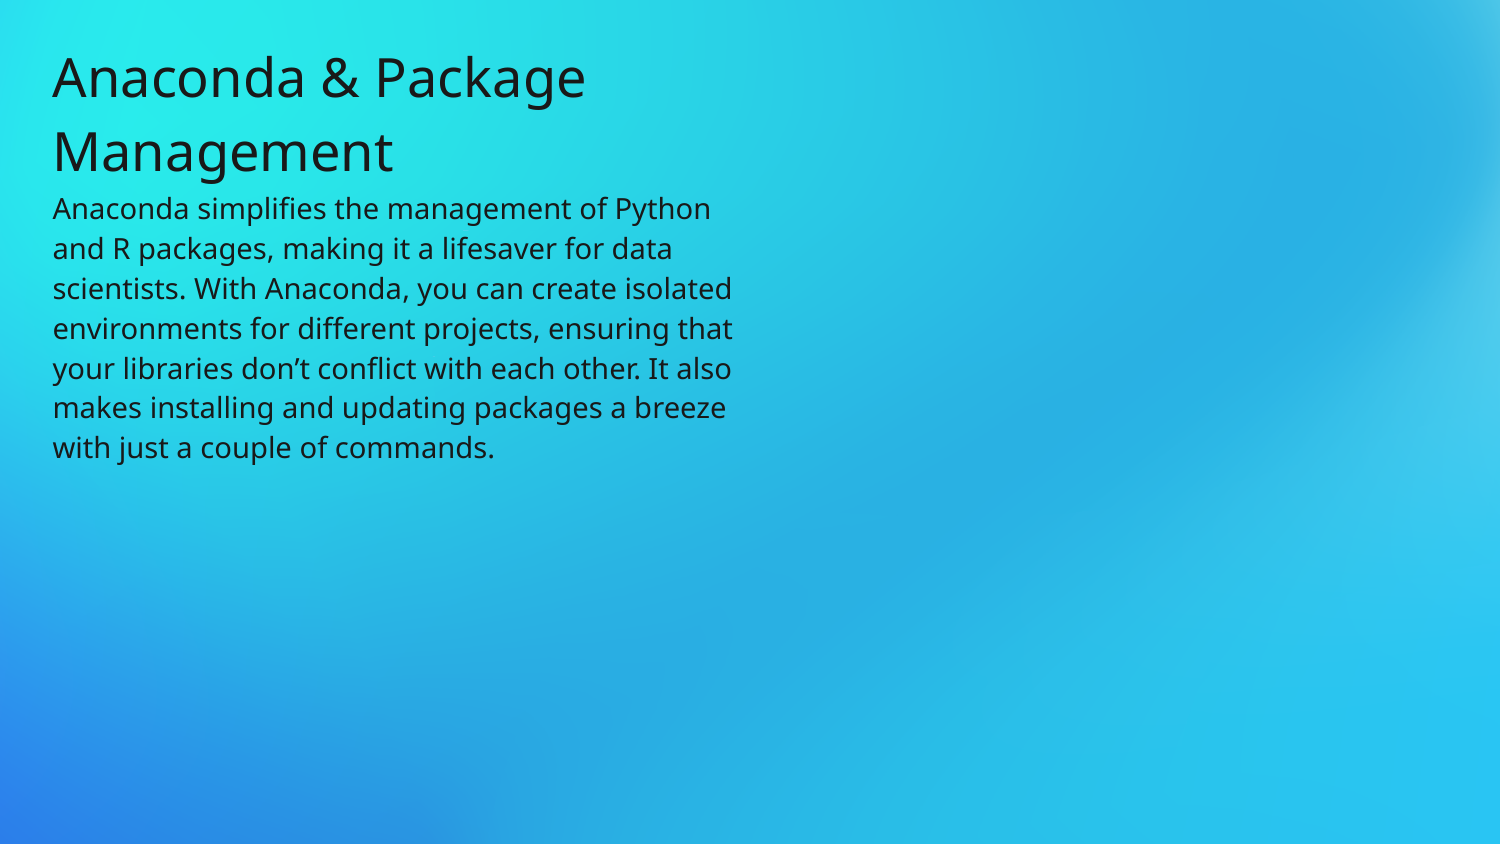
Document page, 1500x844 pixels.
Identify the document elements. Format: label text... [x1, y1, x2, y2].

title Anaconda & Package Management [37, 24, 804, 252]
list Anaconda simplifies the management of Python and R packages, making it a lifesaver for data scientists. With Anaconda, you can create isolated environments for different projects, ensuring that your libraries don’t conflict with each other. It also makes installing and updating packages a breeze with just a couple of commands. [0, 173, 766, 485]
